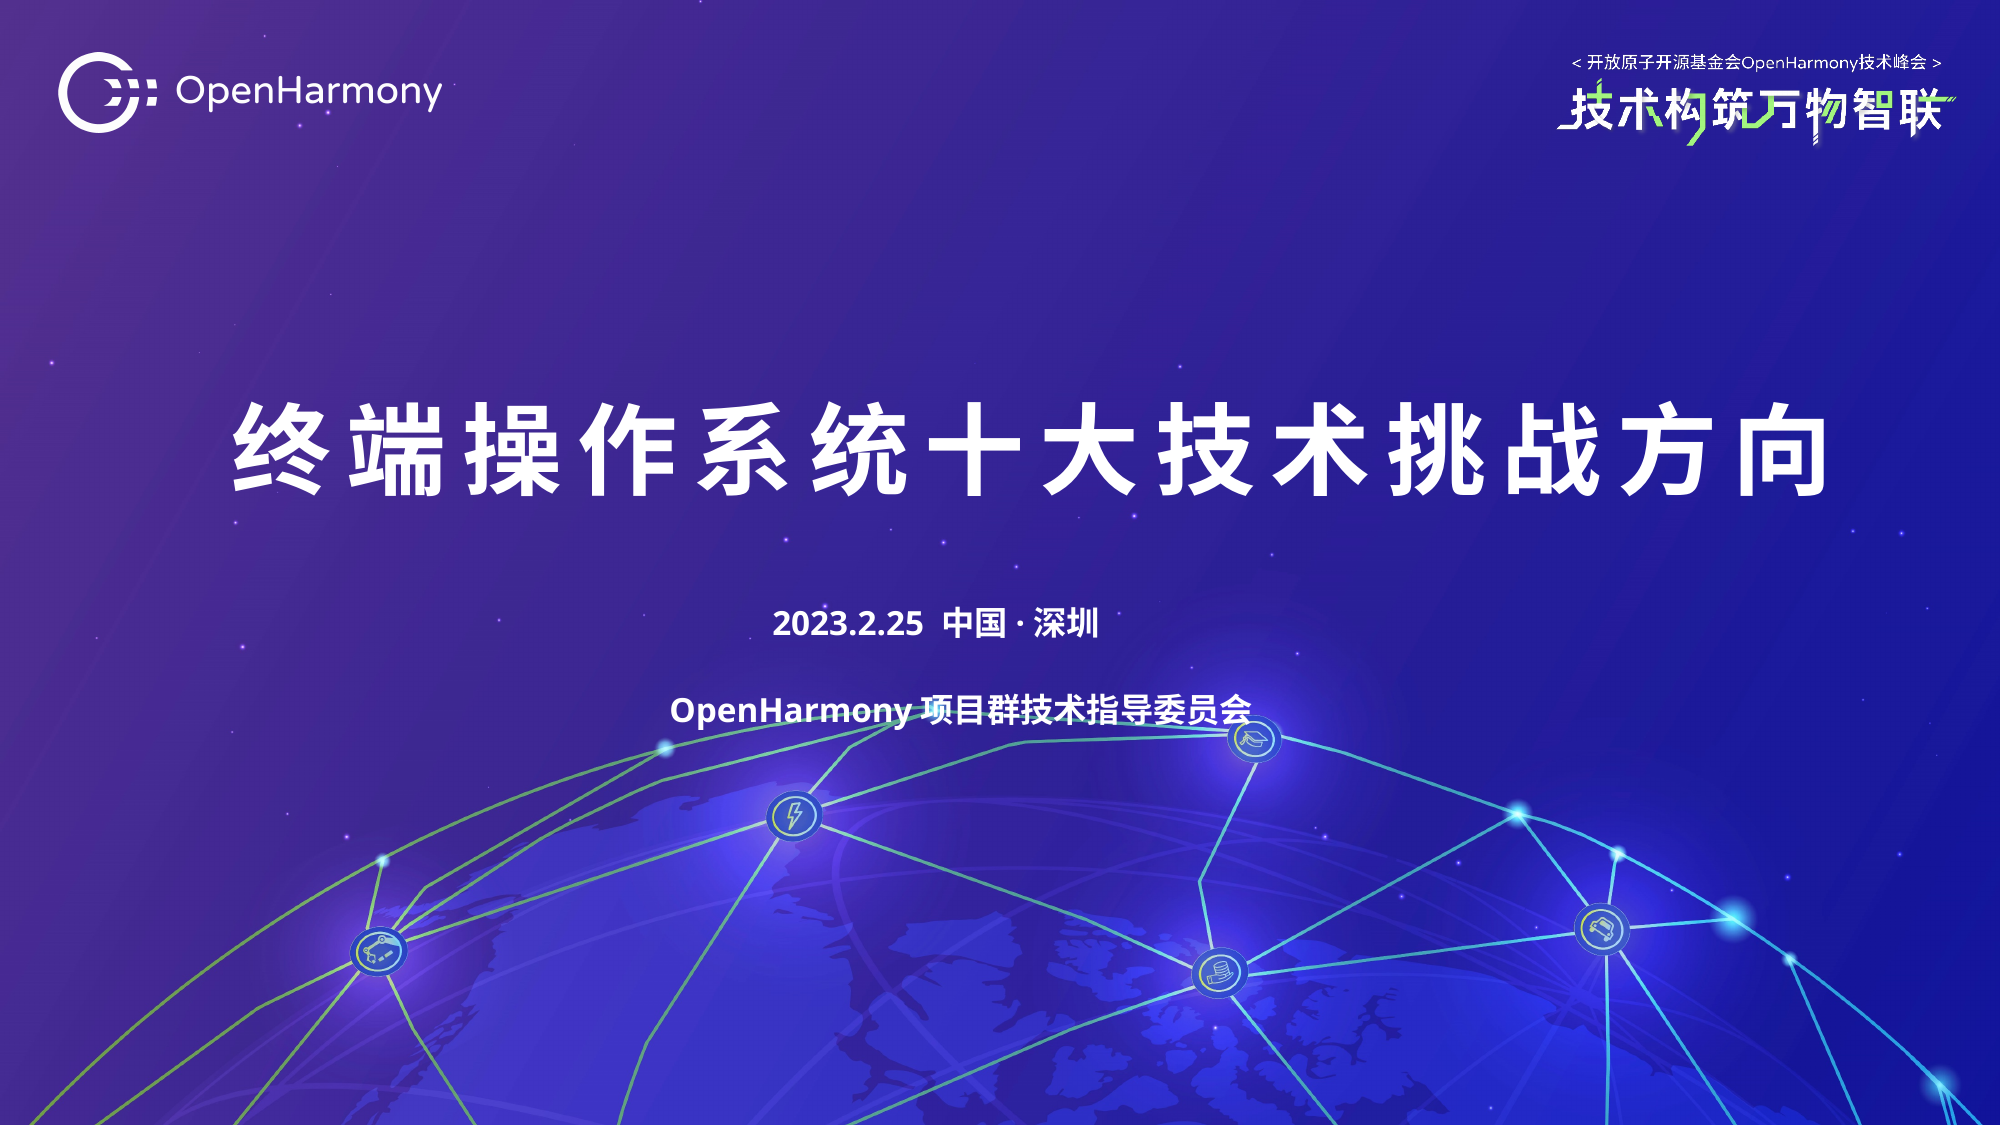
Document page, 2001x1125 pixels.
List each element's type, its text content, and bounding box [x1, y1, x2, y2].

picture [0, 0, 2000, 1125]
text_box OpenHarmony项目群技术指导委员会 [654, 682, 1269, 737]
text_box 2023.2.25 中国·深圳 [757, 594, 1115, 649]
text_box 终端操作系统十大技术挑战方向 [219, 339, 1847, 519]
